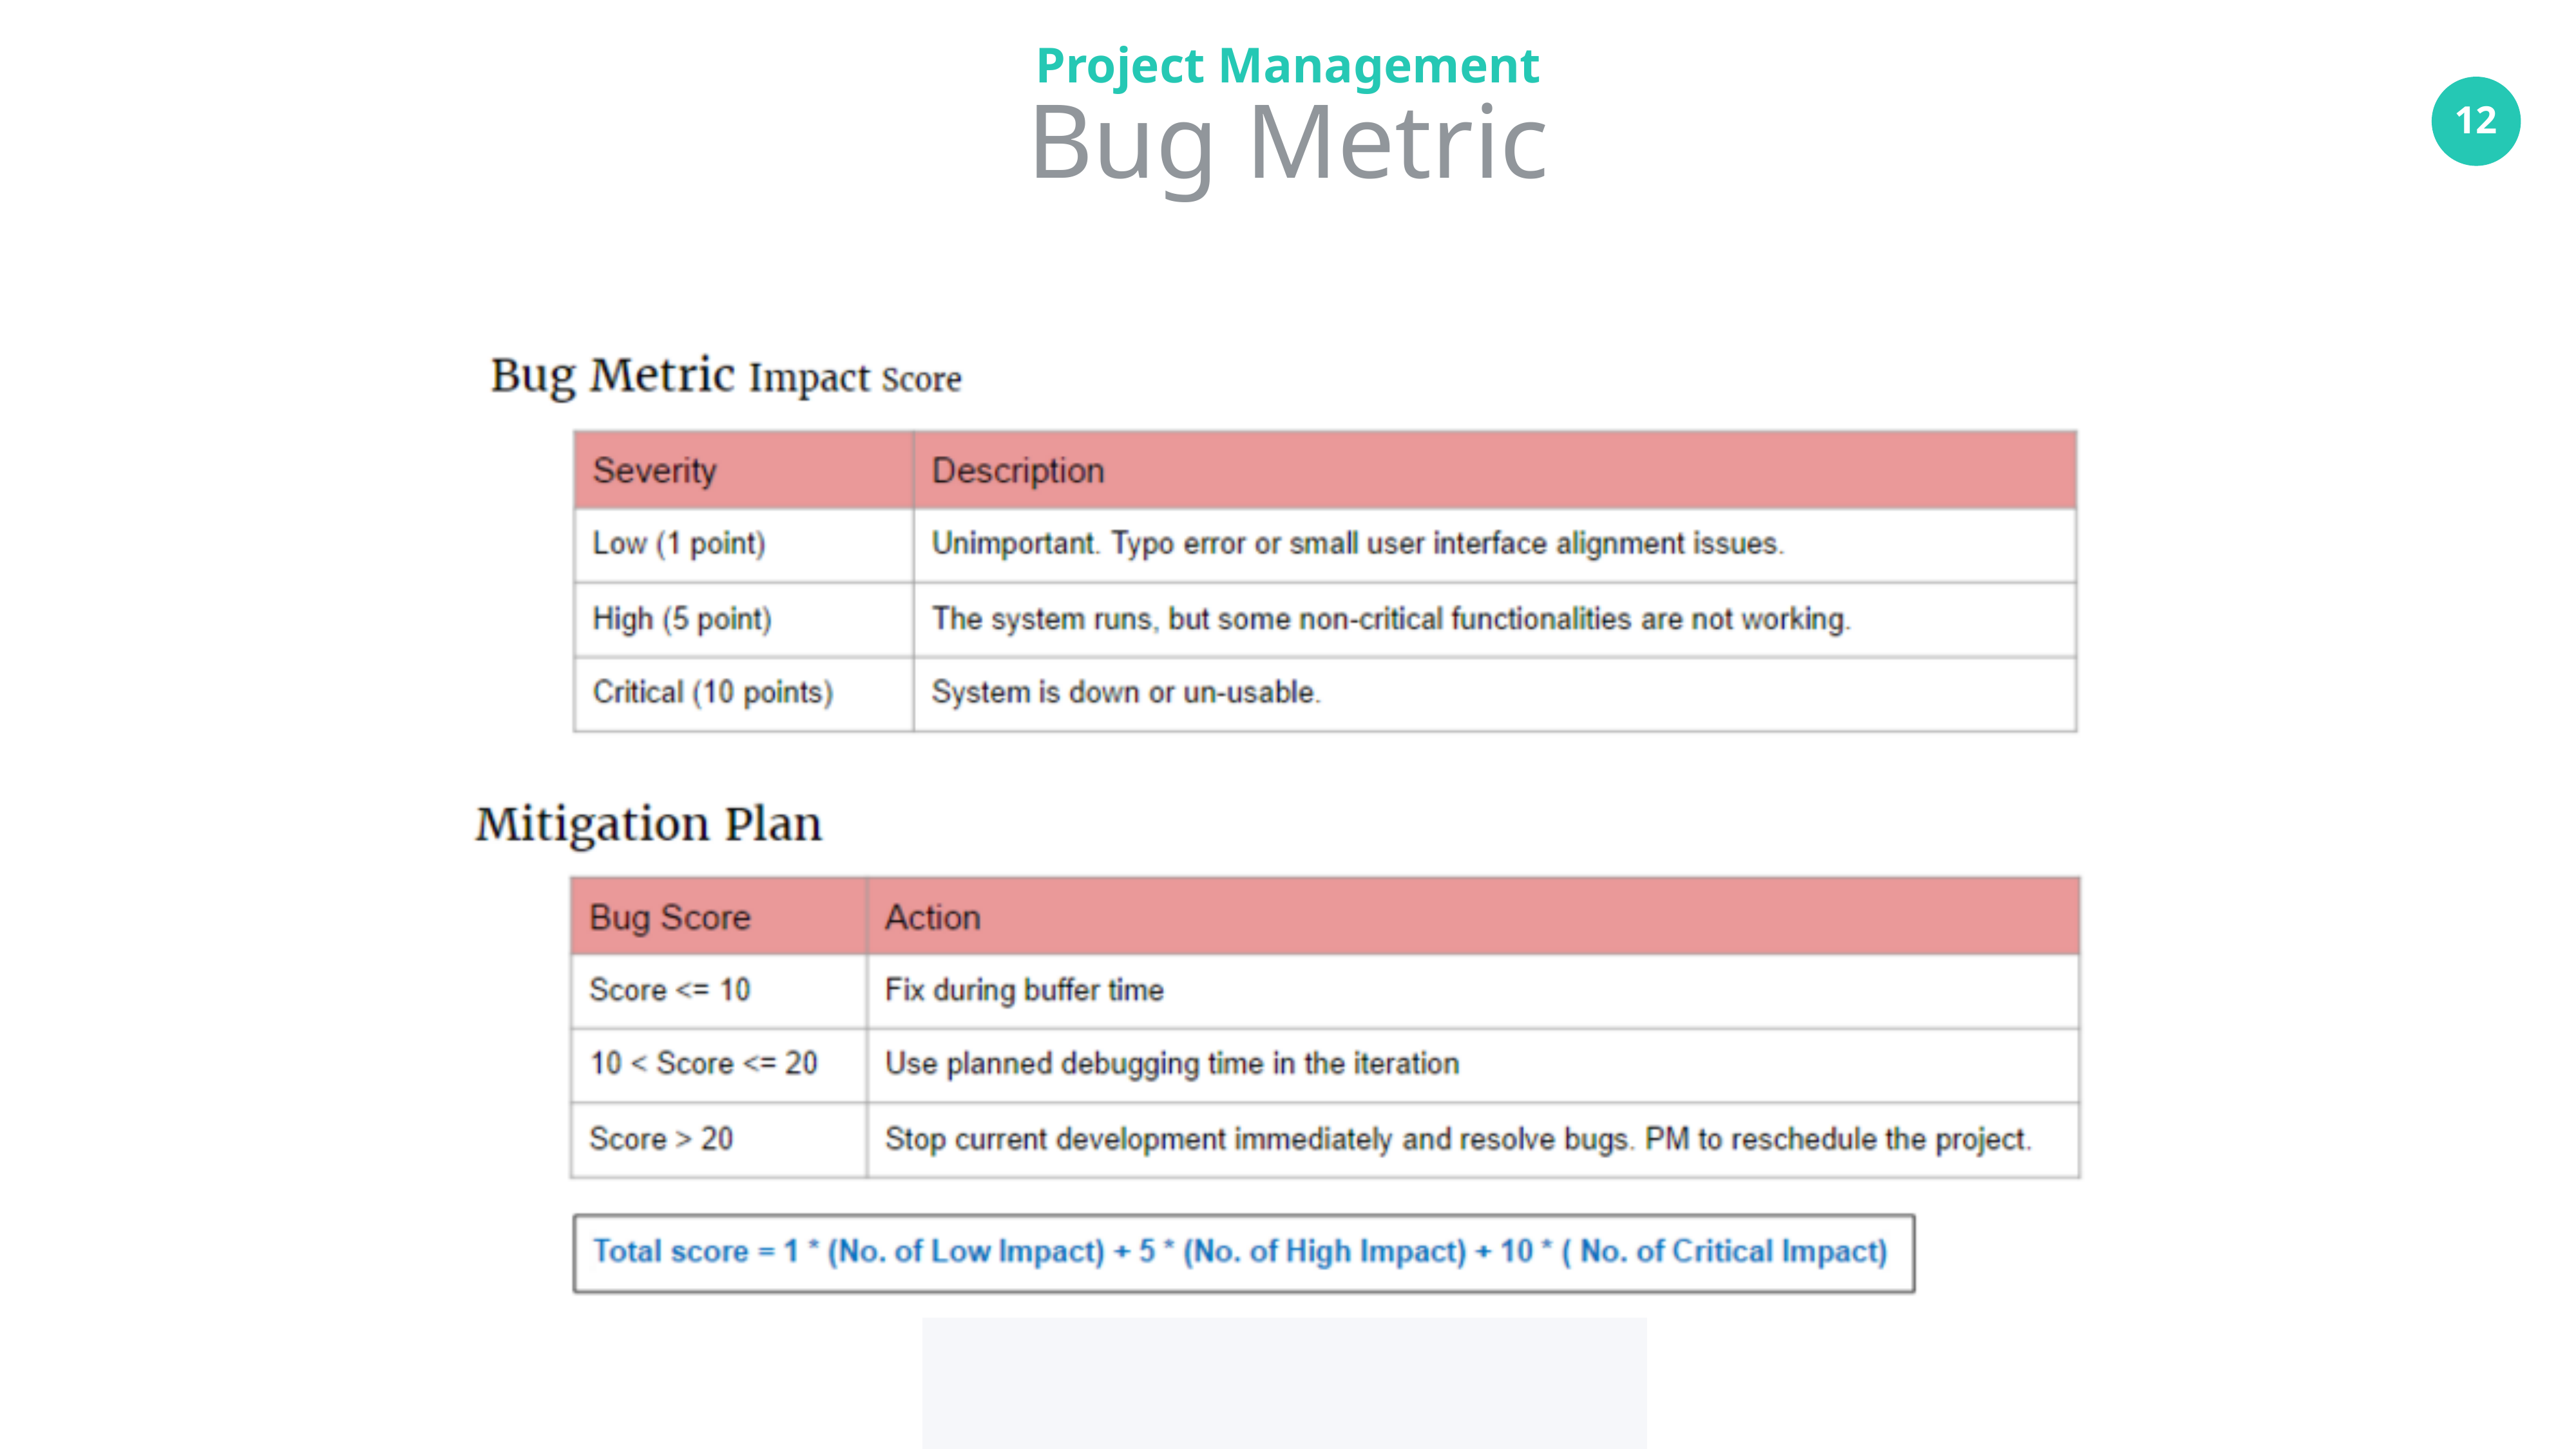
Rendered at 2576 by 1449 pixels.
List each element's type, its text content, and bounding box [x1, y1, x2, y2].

picture [420, 326, 2156, 1449]
text_box Project Management [1035, 34, 1541, 76]
text_box Bug Metric [1027, 76, 1550, 199]
